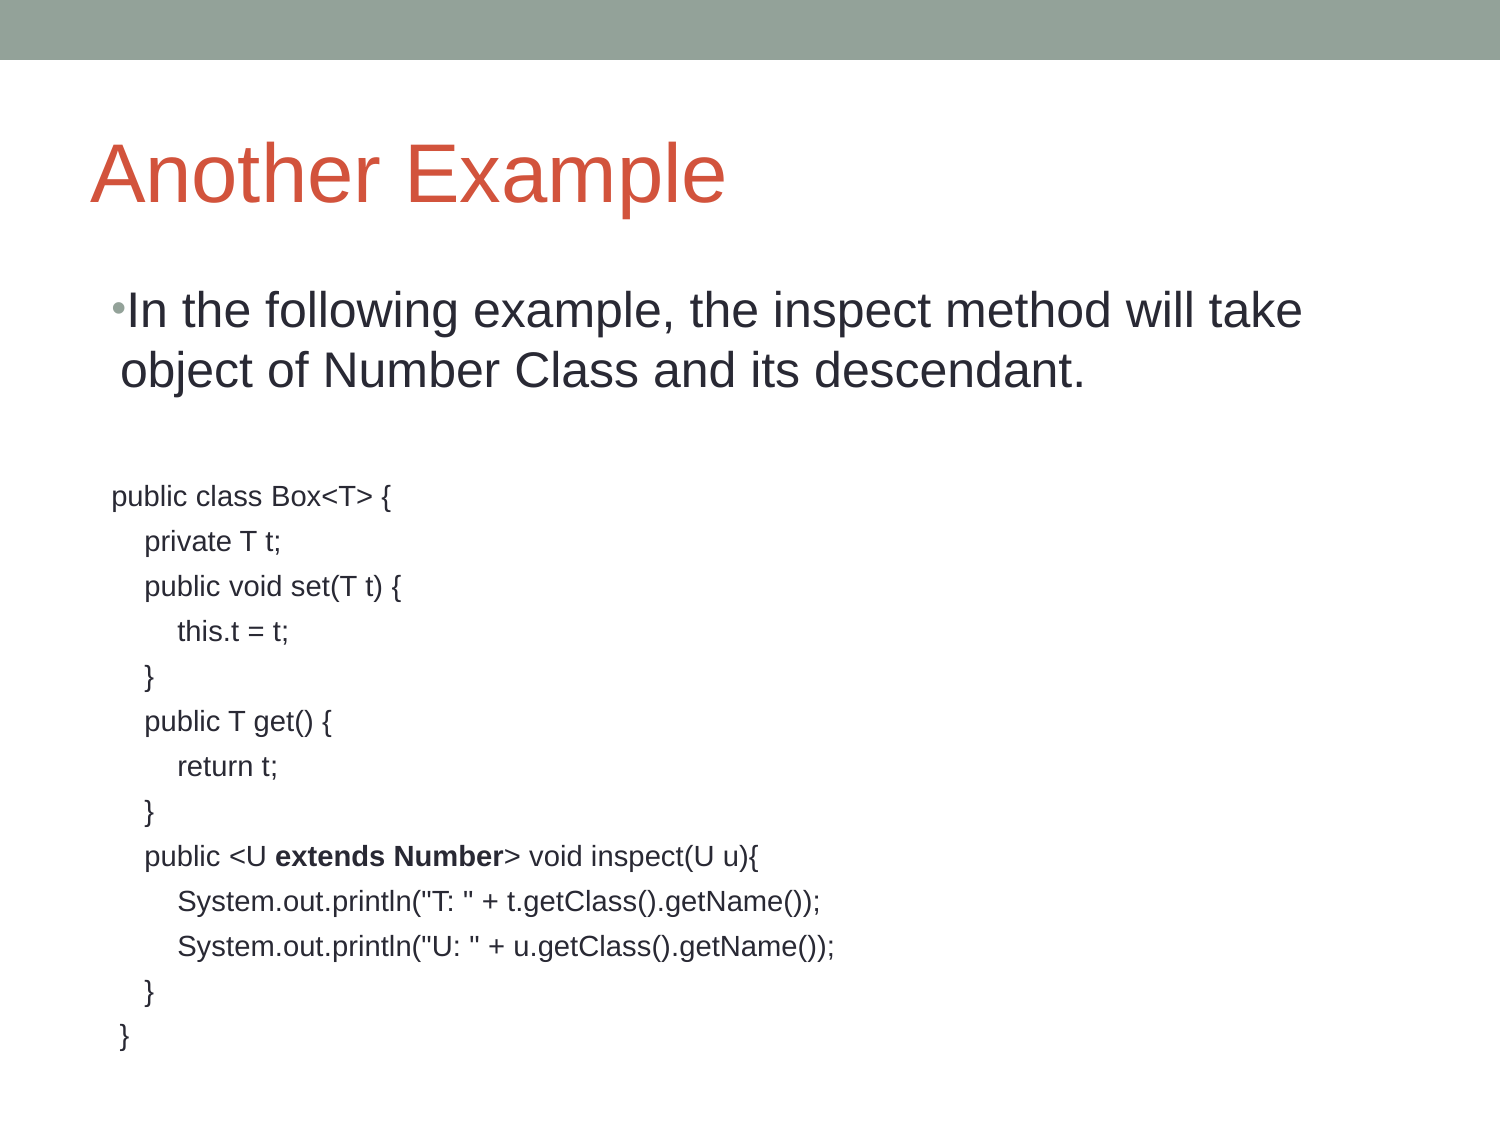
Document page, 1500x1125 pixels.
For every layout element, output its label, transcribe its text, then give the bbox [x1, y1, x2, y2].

list In the following example, the inspect method will take object of Number Class and its descendant. public class Box<T> { private T t; public void set(T t) { this.t = t; } public T get() { return t; } public <U extends Number> void inspect(U u){ System.out.println("T: " + t.getClass().getName()); System.out.println("U: " + u.getClass().getName()); } } [75, 262, 1425, 1063]
title Another Example [75, 87, 1425, 250]
